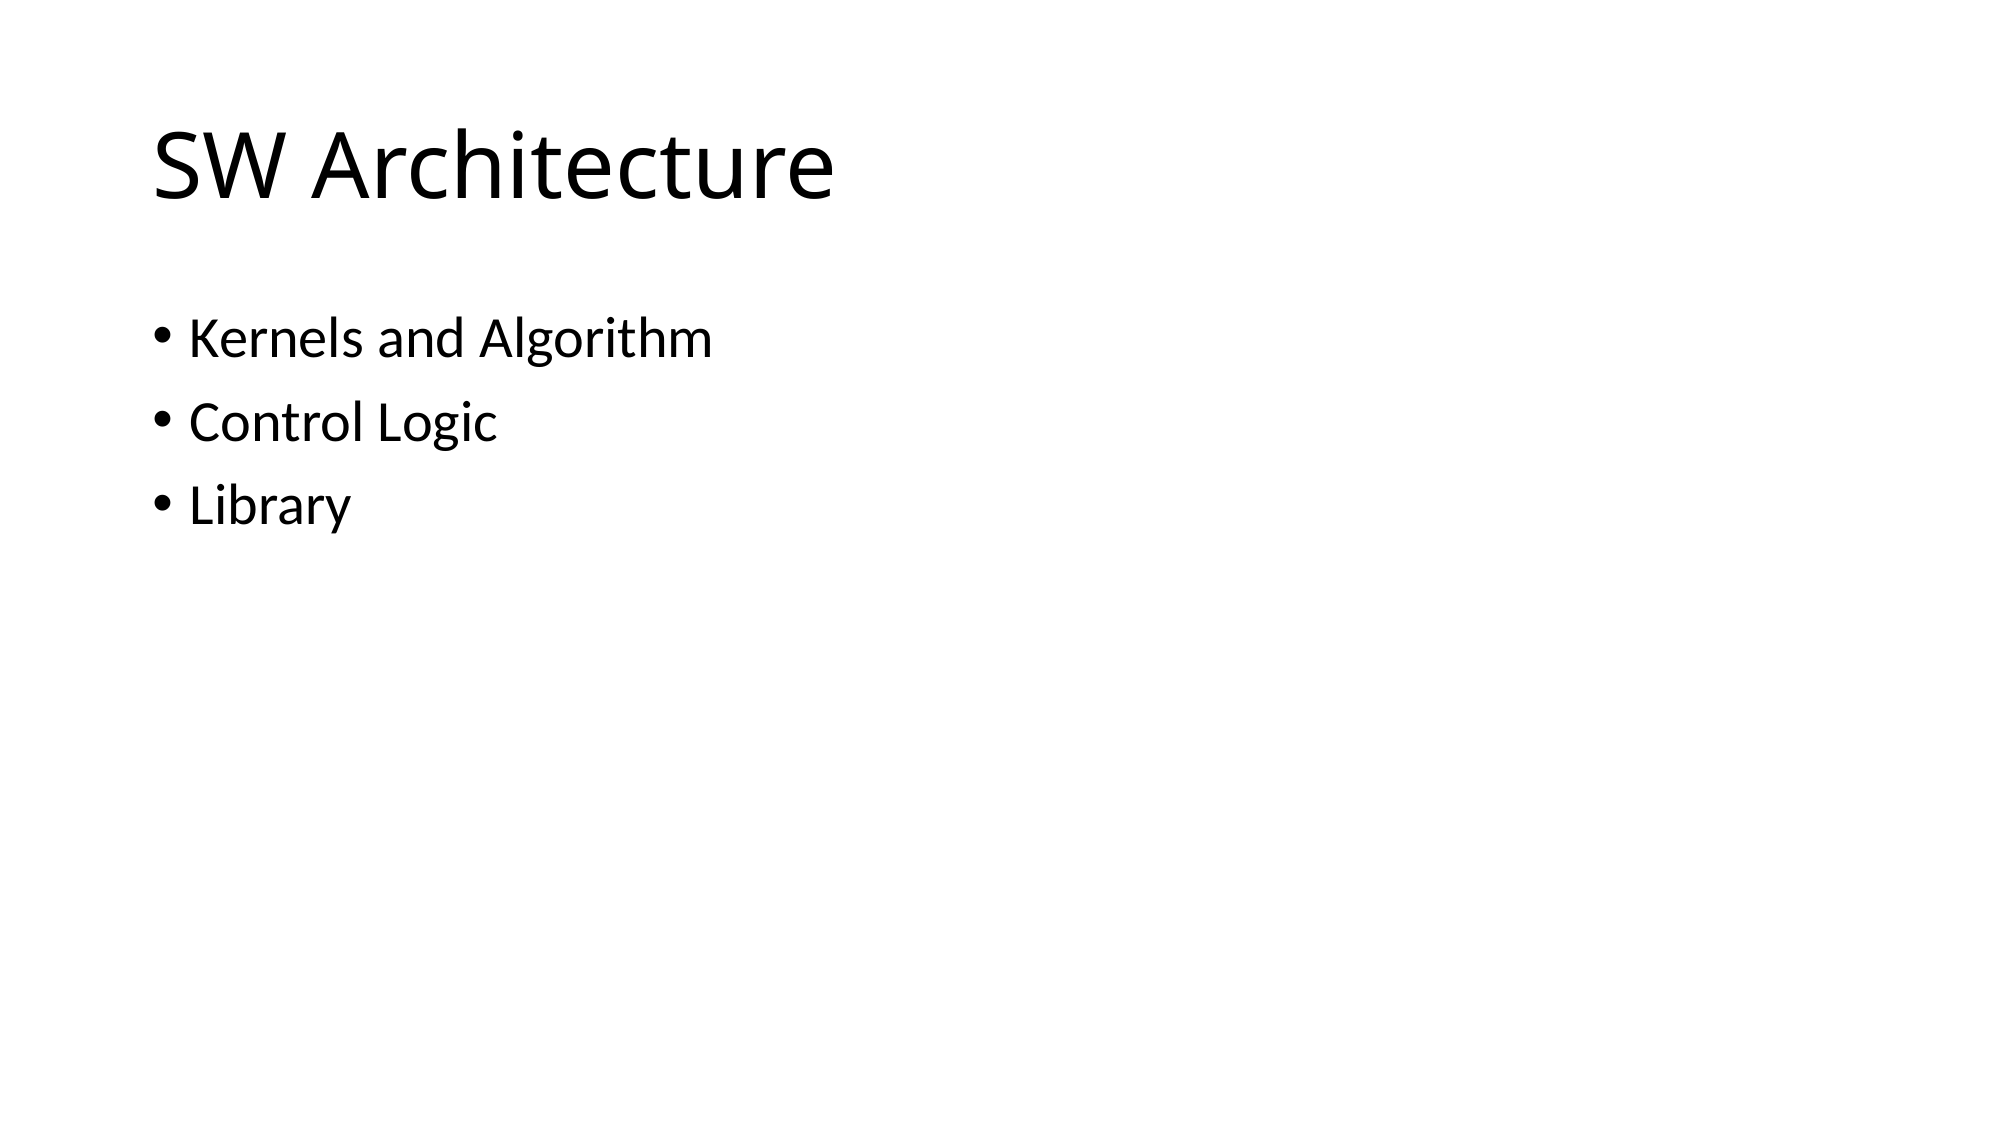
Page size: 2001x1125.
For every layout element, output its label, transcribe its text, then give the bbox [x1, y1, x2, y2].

list Kernels and Algorithm Control Logic Library [137, 299, 1863, 1014]
title SW Architecture [137, 59, 1863, 278]
